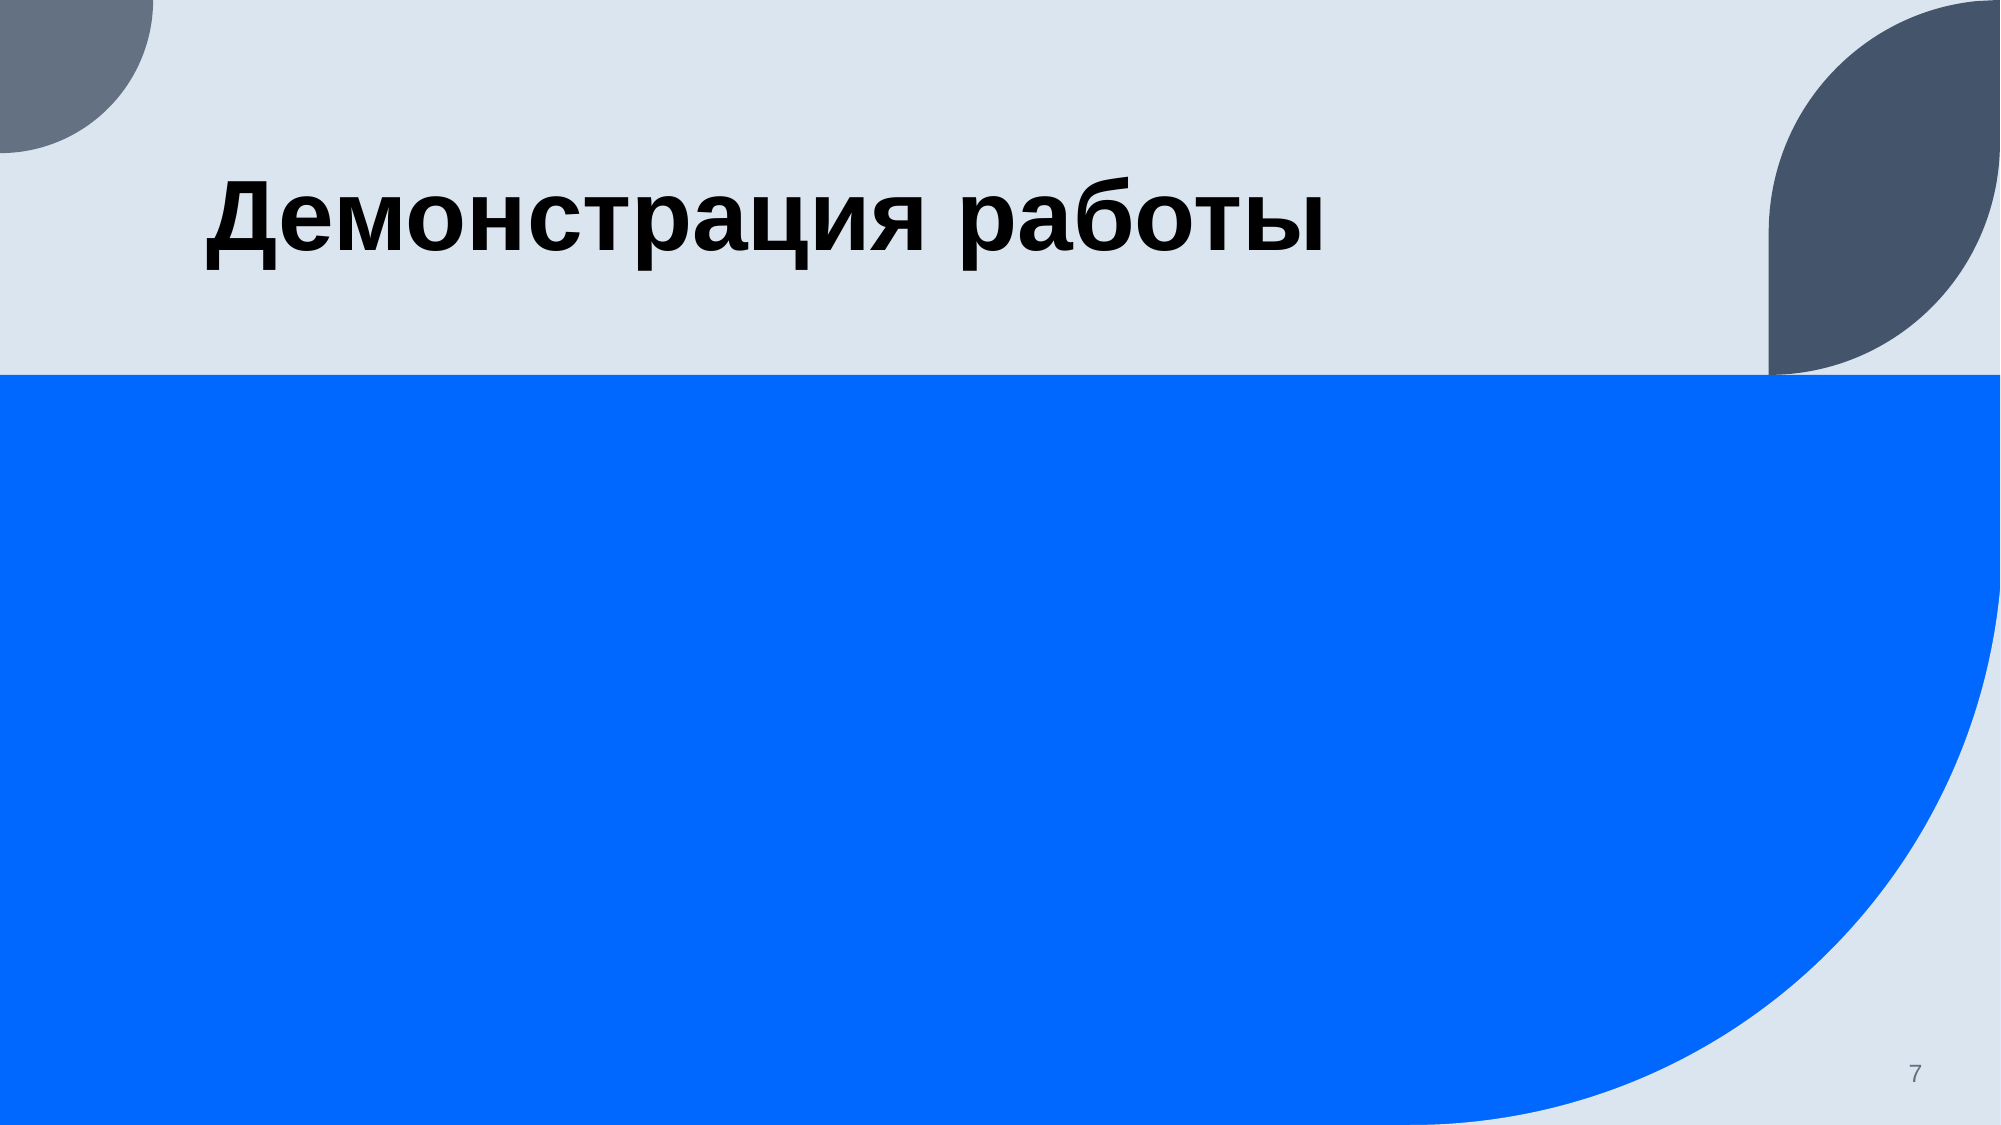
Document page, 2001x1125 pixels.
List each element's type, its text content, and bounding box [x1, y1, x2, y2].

slide_number 7 [1674, 1042, 1938, 1103]
title Демонстрация работы [191, 62, 1796, 280]
